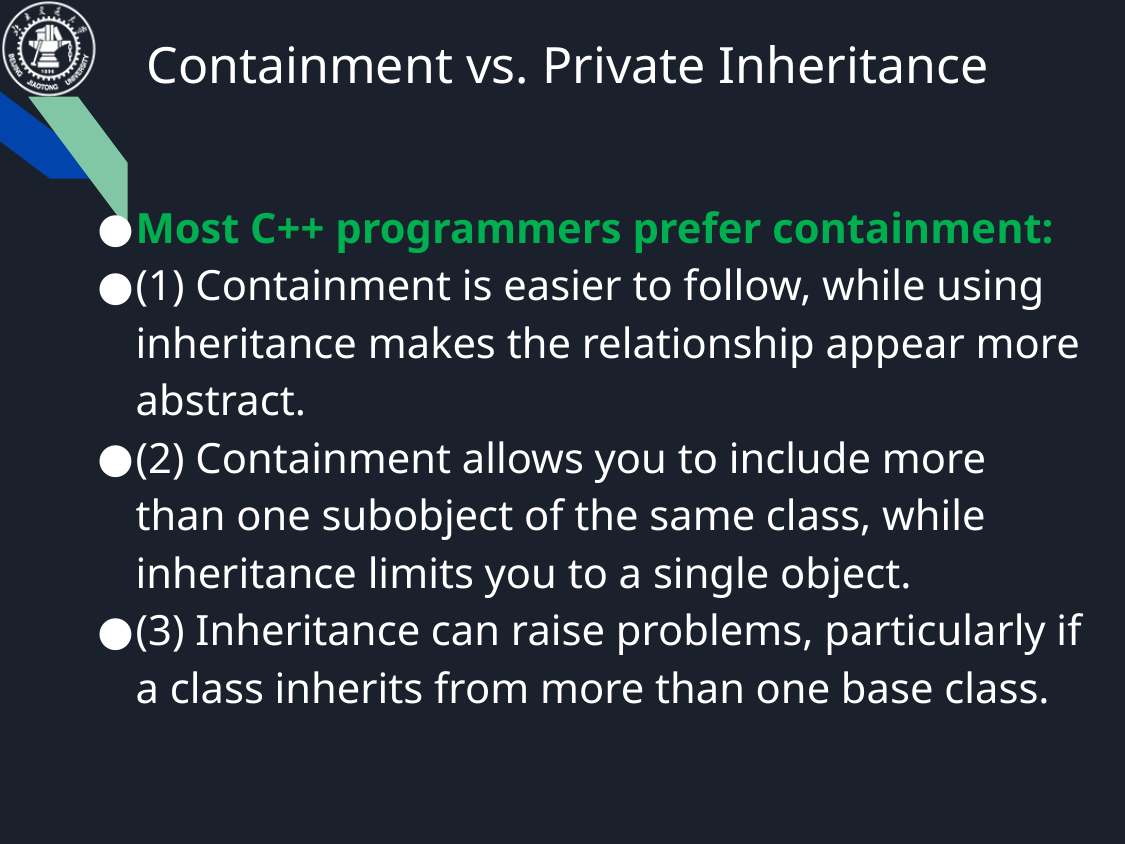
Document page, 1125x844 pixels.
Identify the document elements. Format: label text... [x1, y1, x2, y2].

title Containment vs. Private Inheritance [135, 22, 1114, 135]
list Most C++ programmers prefer containment: (1) Containment is easier to follow, while using inheritance makes the relationship appear more abstract. (2) Containment allows you to include more than one subobject of the same class, while inheritance limits you to a single object. (3) Inheritance can raise problems, particularly if a class inherits from more than one base class. [64, 178, 1101, 657]
picture [0, 0, 100, 97]
